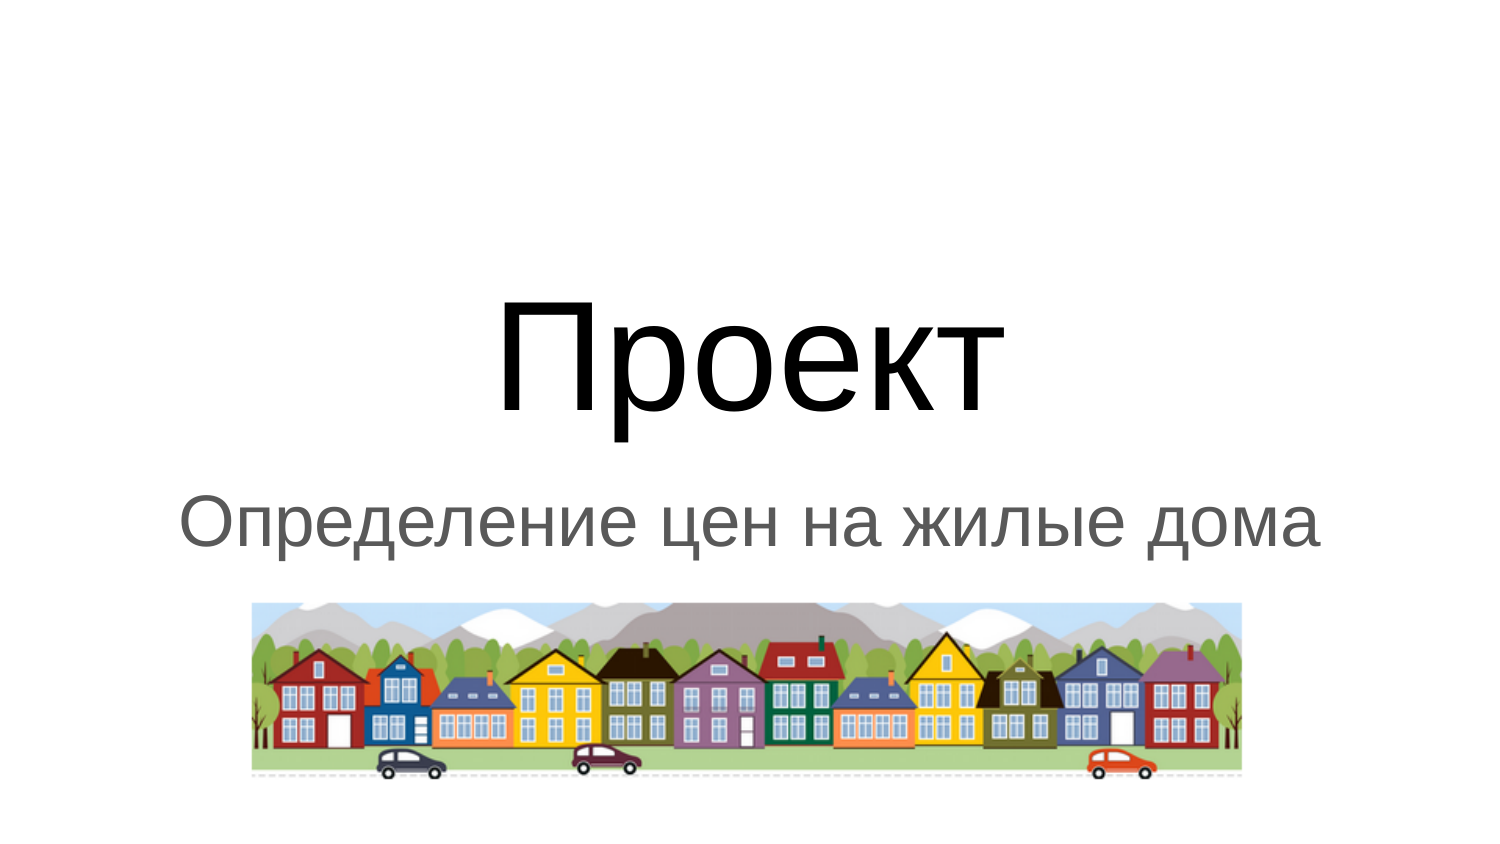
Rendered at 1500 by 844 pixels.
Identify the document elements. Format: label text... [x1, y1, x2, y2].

subtitle Определение цен на жилые дома [51, 464, 1449, 595]
title Проект [51, 122, 1449, 459]
picture [249, 600, 1251, 784]
